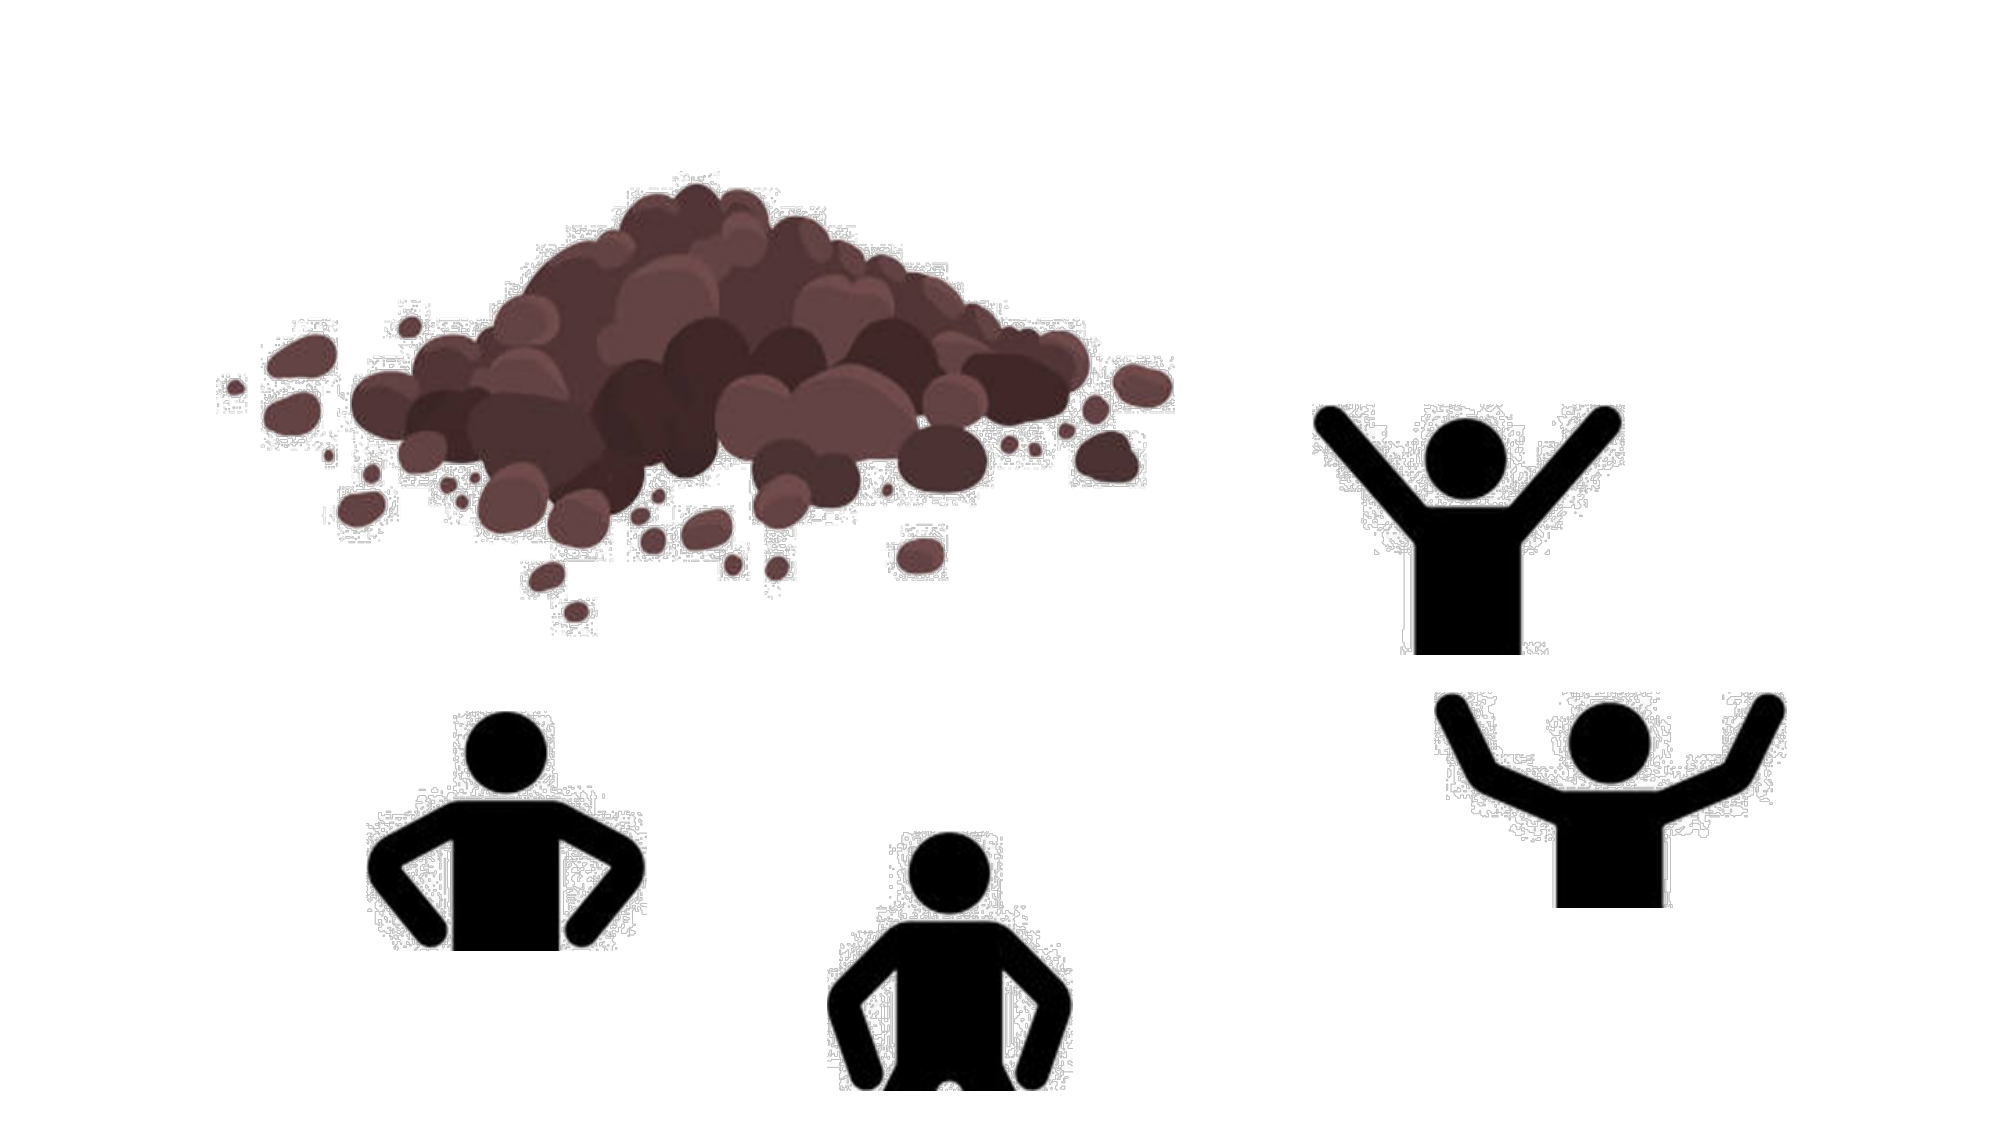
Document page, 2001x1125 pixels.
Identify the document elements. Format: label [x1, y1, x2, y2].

picture [366, 711, 647, 951]
picture [1434, 692, 1787, 908]
picture [827, 831, 1073, 1091]
picture [216, 171, 1175, 638]
picture [1312, 404, 1625, 655]
